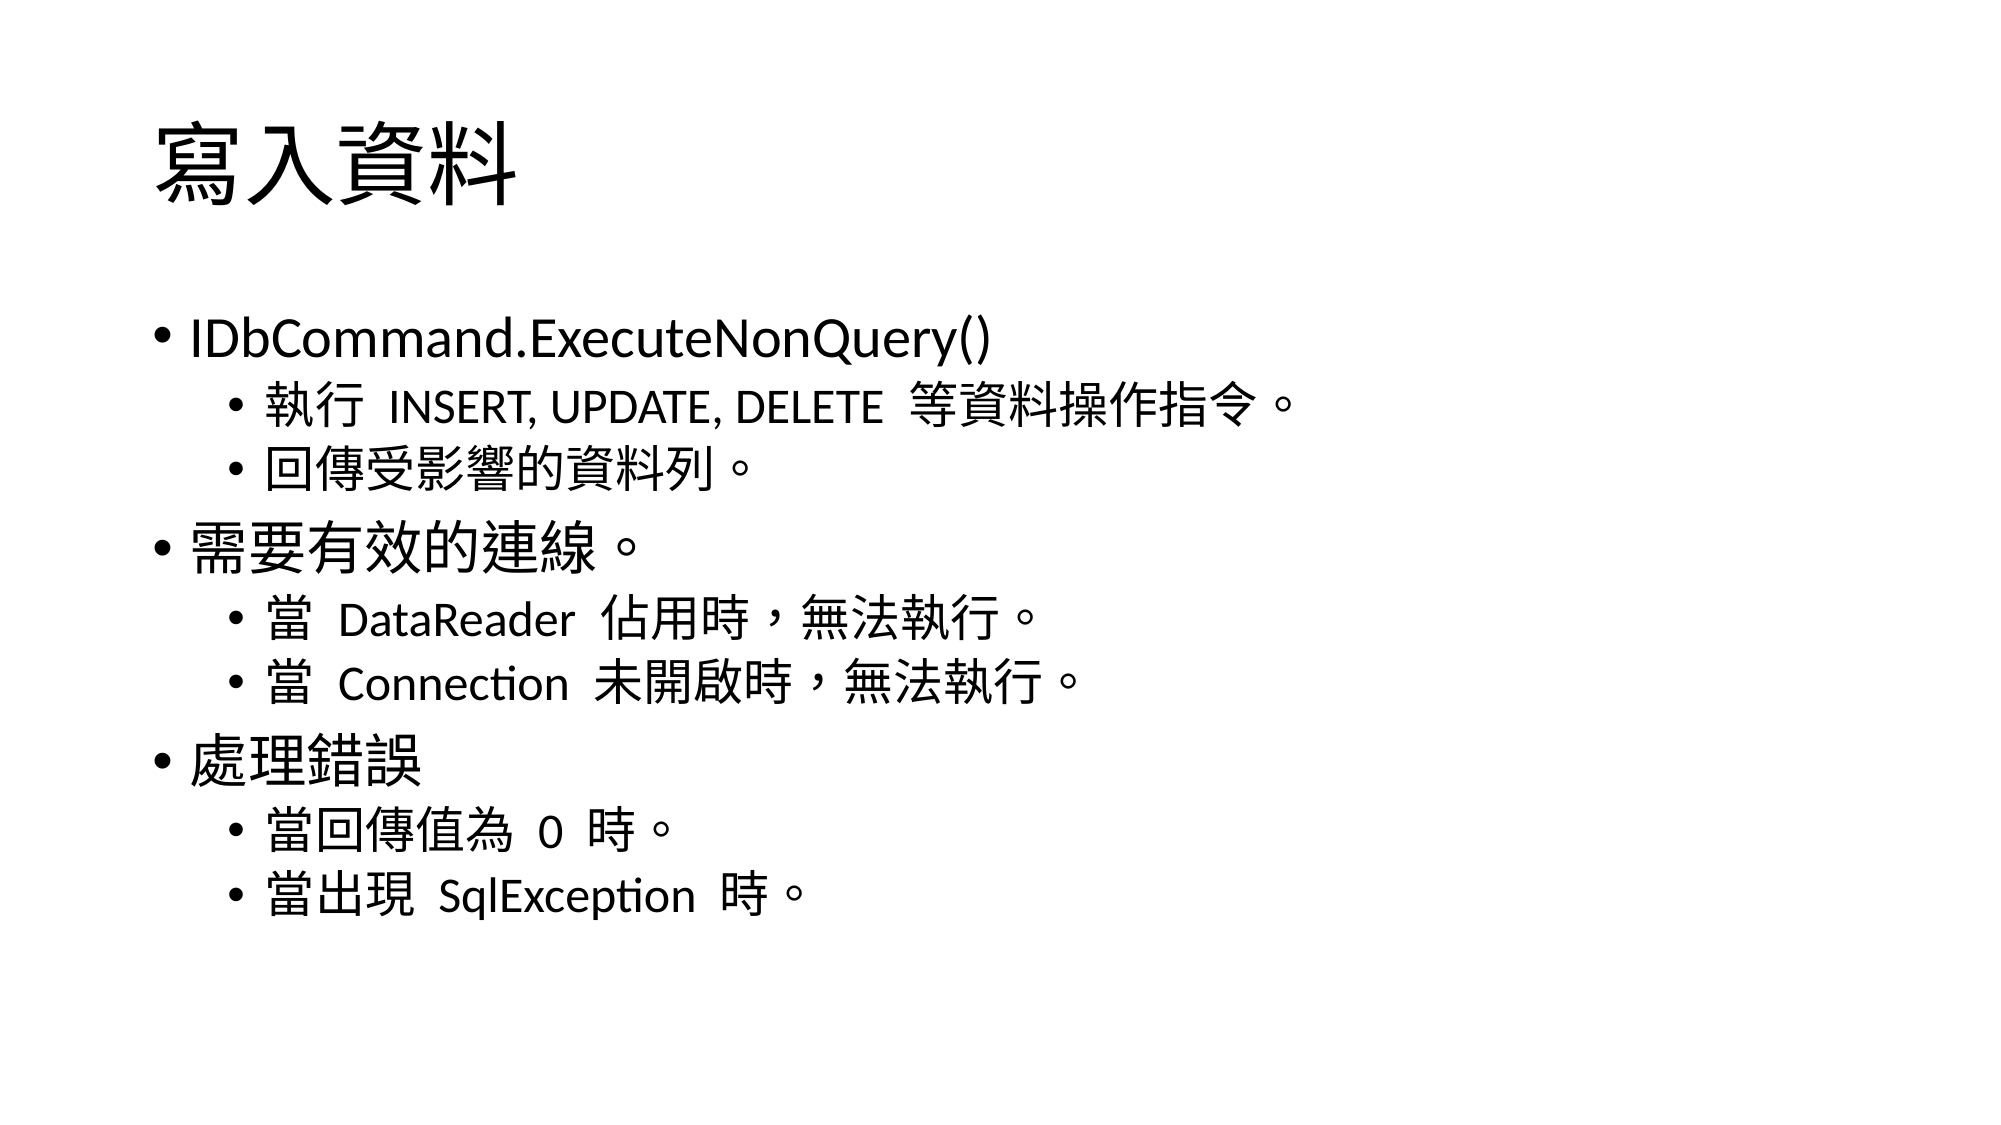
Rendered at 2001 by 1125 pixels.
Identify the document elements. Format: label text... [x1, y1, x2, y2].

list IDbCommand.ExecuteNonQuery() 執行 INSERT, UPDATE, DELETE 等資料操作指令。 回傳受影響的資料列。 需要有效的連線。 當 DataReader 佔用時，無法執行。 當 Connection 未開啟時，無法執行。 處理錯誤 當回傳值為 0 時。 當出現 SqlException 時。 [137, 299, 1863, 1014]
title 寫入資料 [137, 59, 1863, 278]
